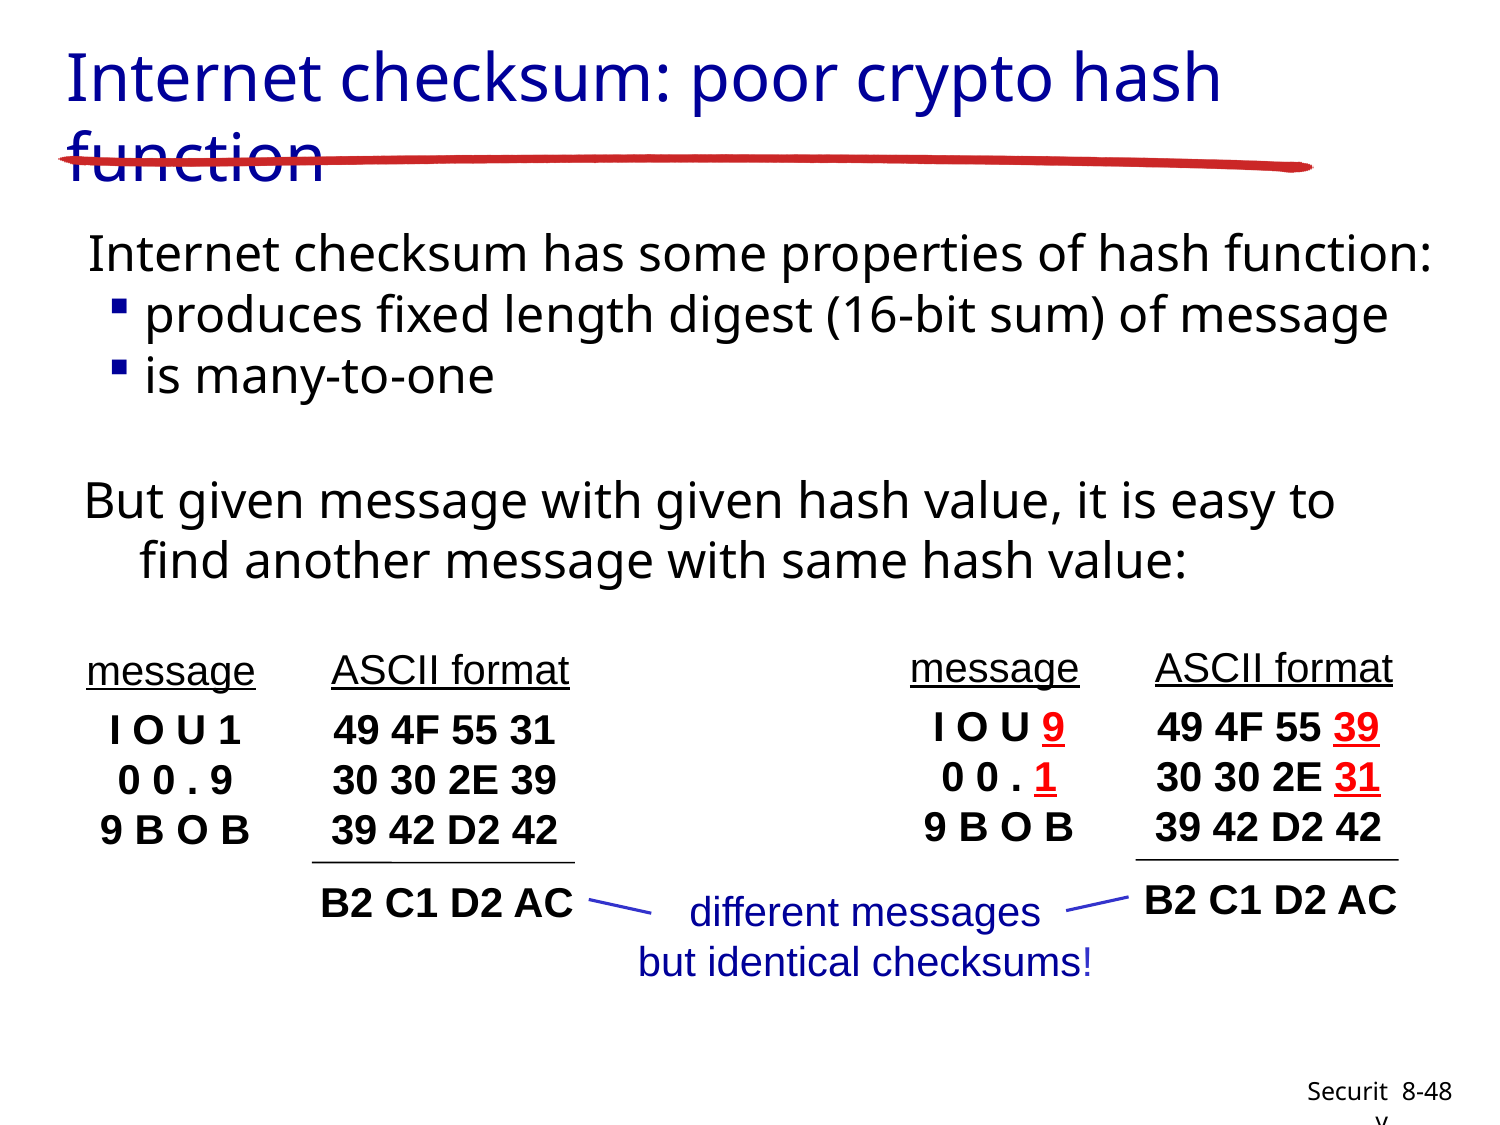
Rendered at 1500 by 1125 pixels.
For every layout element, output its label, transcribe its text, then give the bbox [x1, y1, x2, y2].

text_box 49 4F 55 39 30 30 2E 31 39 42 D2 42 [1139, 698, 1398, 858]
text_box I O U 9 0 0 . 1 9 B O B [908, 699, 1090, 858]
title Internet checksum: poor crypto hash function [51, 45, 1384, 184]
list Internet checksum has some properties of hash function: produces fixed length digest (16-bit sum) of message is many-to-one [73, 223, 1456, 572]
text_box ASCII format [1139, 633, 1409, 698]
text_box different messages but identical checksums! [622, 877, 1108, 993]
text_box B2 C1 D2 AC [1128, 865, 1413, 931]
text_box 8-48 [1387, 1068, 1500, 1113]
text_box But given message with given hash value, it is easy to find another message with same hash value: [68, 460, 1451, 621]
text_box message [71, 636, 271, 702]
text_box B2 C1 D2 AC [305, 867, 589, 933]
footer Security [1284, 1067, 1403, 1110]
text_box ASCII format [316, 635, 585, 701]
text_box message [895, 633, 1095, 699]
picture [52, 148, 1328, 178]
text_box 49 4F 55 31 30 30 2E 39 39 42 D2 42 [316, 701, 574, 861]
text_box I O U 1 0 0 . 9 9 B O B [85, 702, 266, 861]
